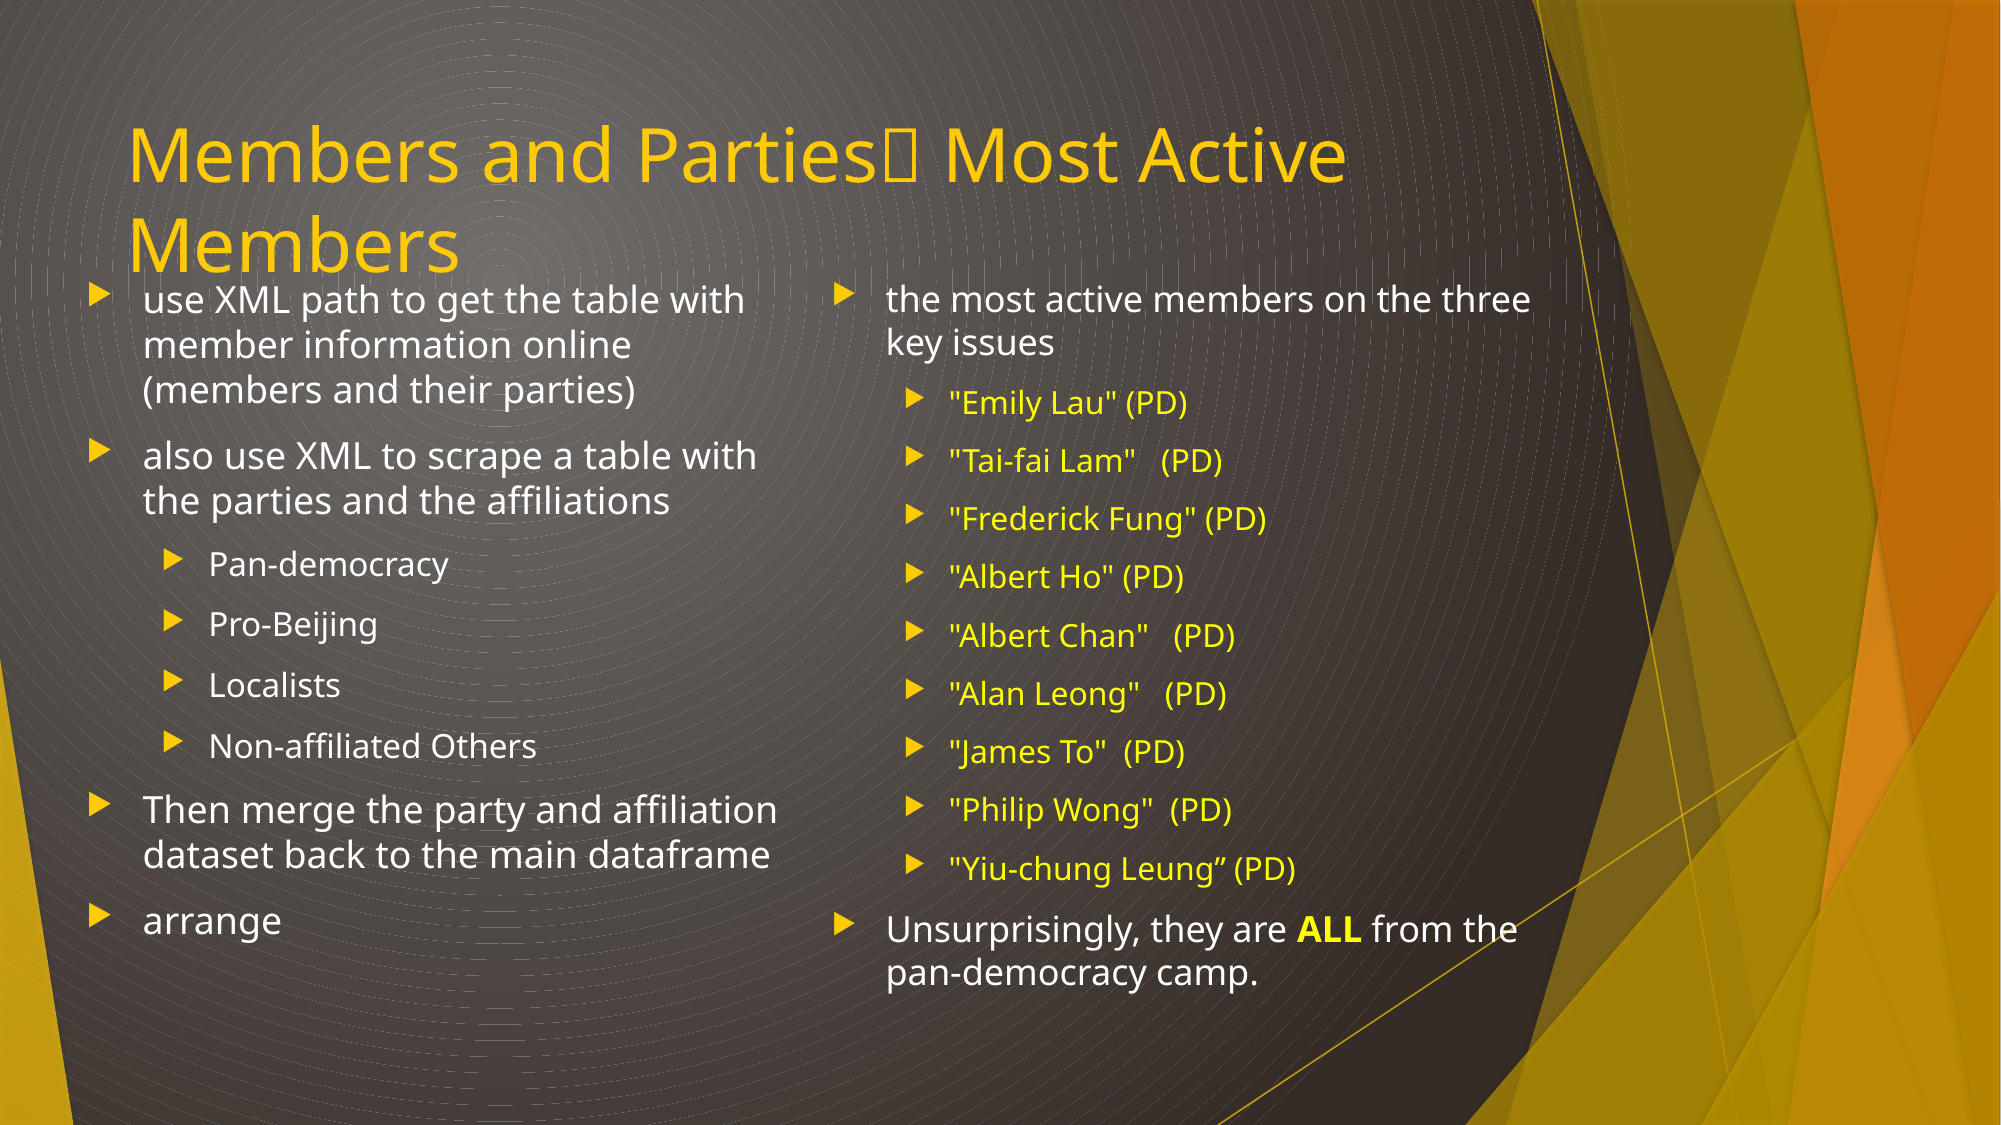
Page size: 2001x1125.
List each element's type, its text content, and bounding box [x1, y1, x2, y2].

text_box the most active members on the three key issues "Emily Lau" (PD) "Tai-fai Lam" (PD) "Frederick Fung" (PD) "Albert Ho" (PD) "Albert Chan" (PD) "Alan Leong" (PD) "James To" (PD) "Philip Wong" (PD) "Yiu-chung Leung” (PD) Unsurprisingly, they are ALL from the pan-democracy camp. [816, 268, 1562, 1002]
list use XML path to get the table with member information online (members and their parties) also use XML to scrape a table with the parties and the affiliations Pan-democracy Pro-Beijing Localists Non-affiliated Others Then merge the party and affiliation dataset back to the main dataframe arrange [71, 268, 816, 1002]
title Members and Parties Most Active Members [111, 99, 1715, 317]
